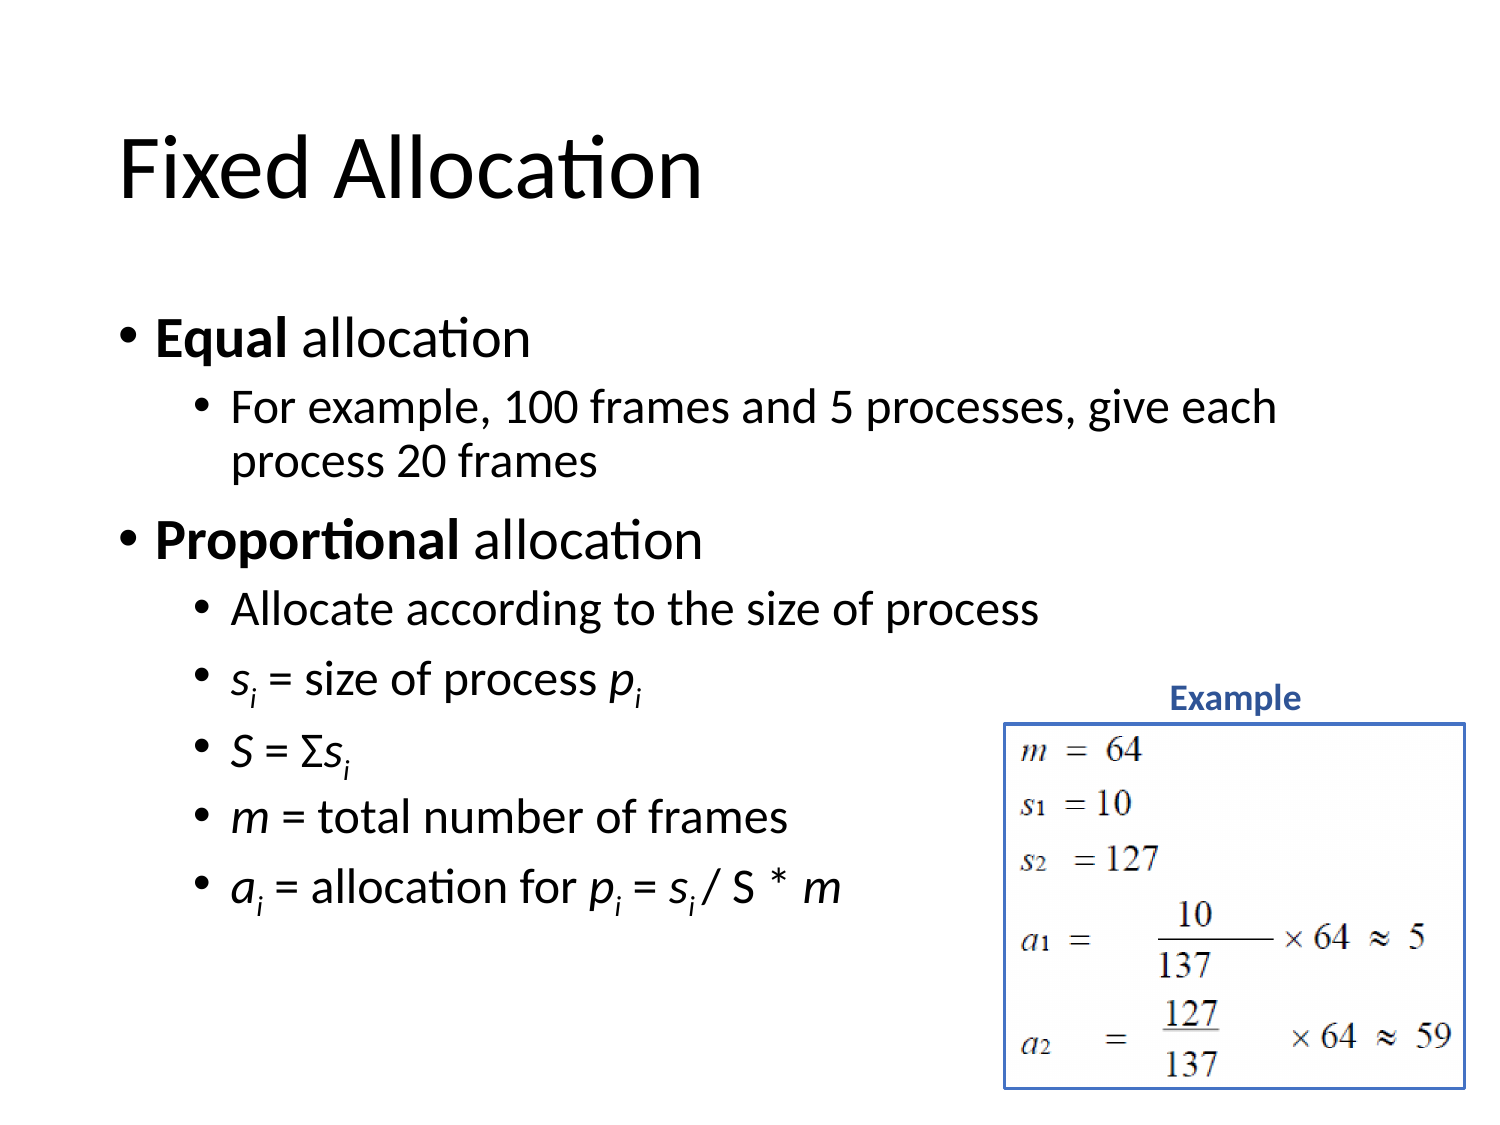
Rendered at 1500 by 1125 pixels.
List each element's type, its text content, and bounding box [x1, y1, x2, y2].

list Equal allocation For example, 100 frames and 5 processes, give each process 20 frames Proportional allocation Allocate according to the size of process si = size of process pi S = Σsi m = total number of frames ai = allocation for pi = si / S * m [103, 299, 1397, 1014]
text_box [1005, 664, 1464, 1087]
title Fixed Allocation [103, 59, 1397, 278]
